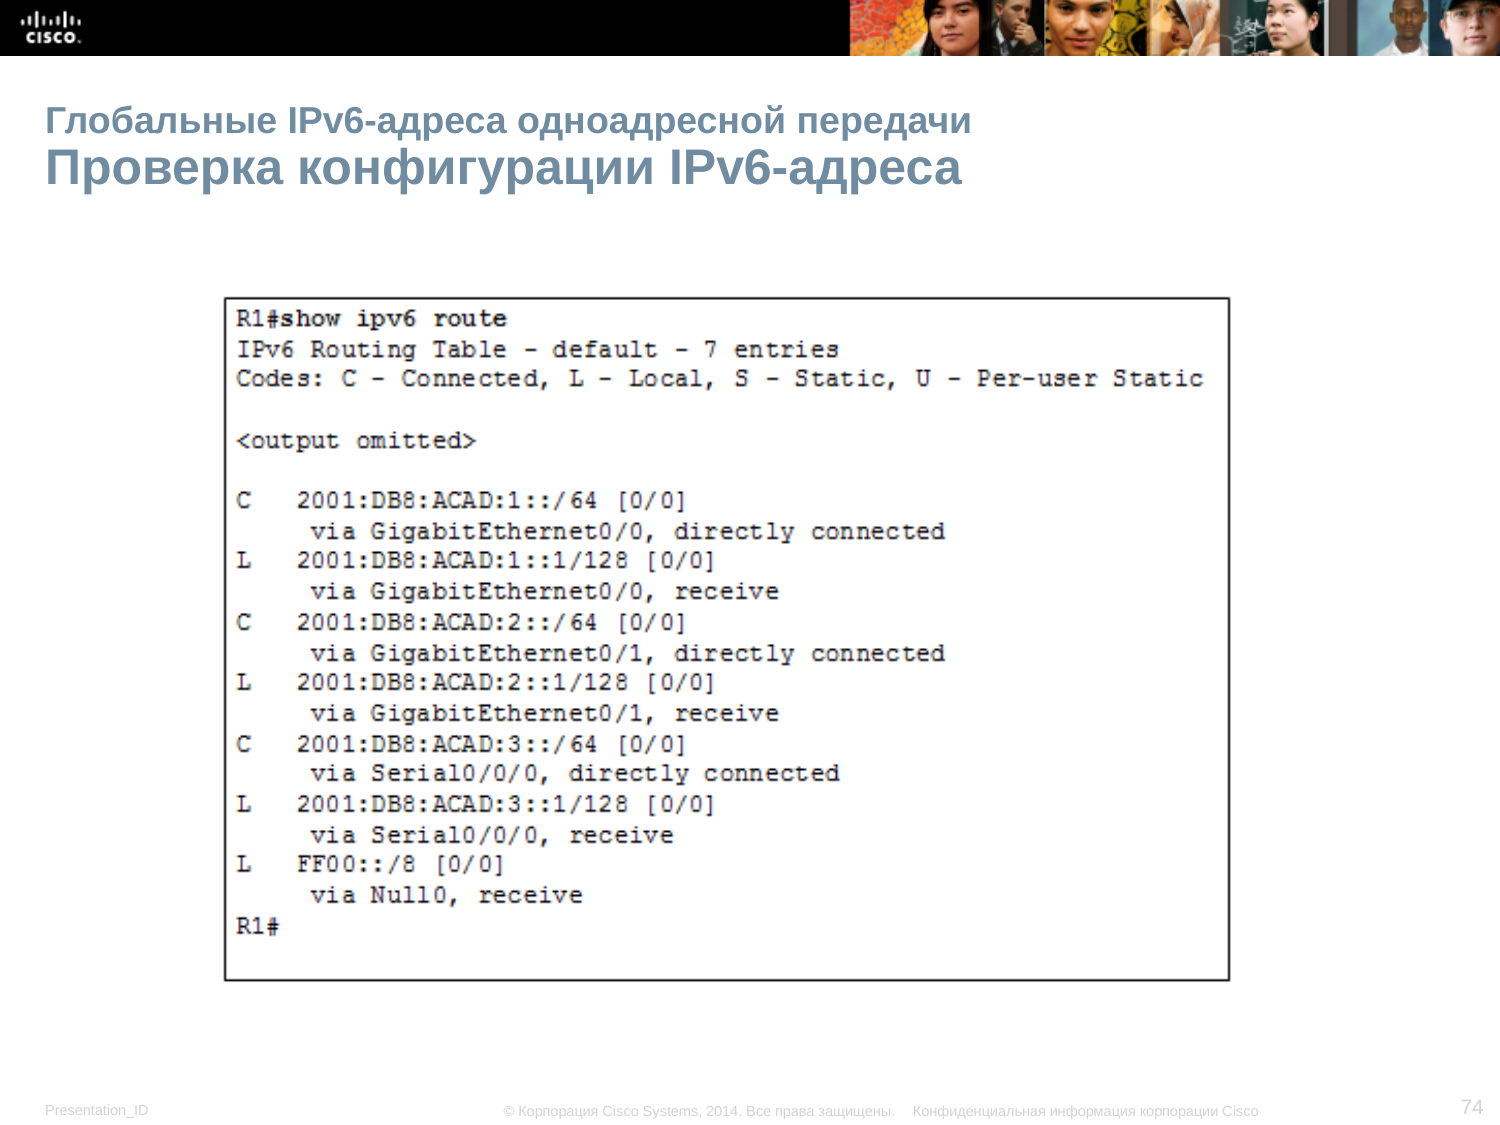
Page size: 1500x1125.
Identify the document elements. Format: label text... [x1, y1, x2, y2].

title Глобальные IPv6-адреса одноадресной передачи Проверка конфигурации IPv6-адреса [31, 64, 1471, 203]
picture [0, 0, 1500, 56]
picture [206, 273, 1243, 986]
